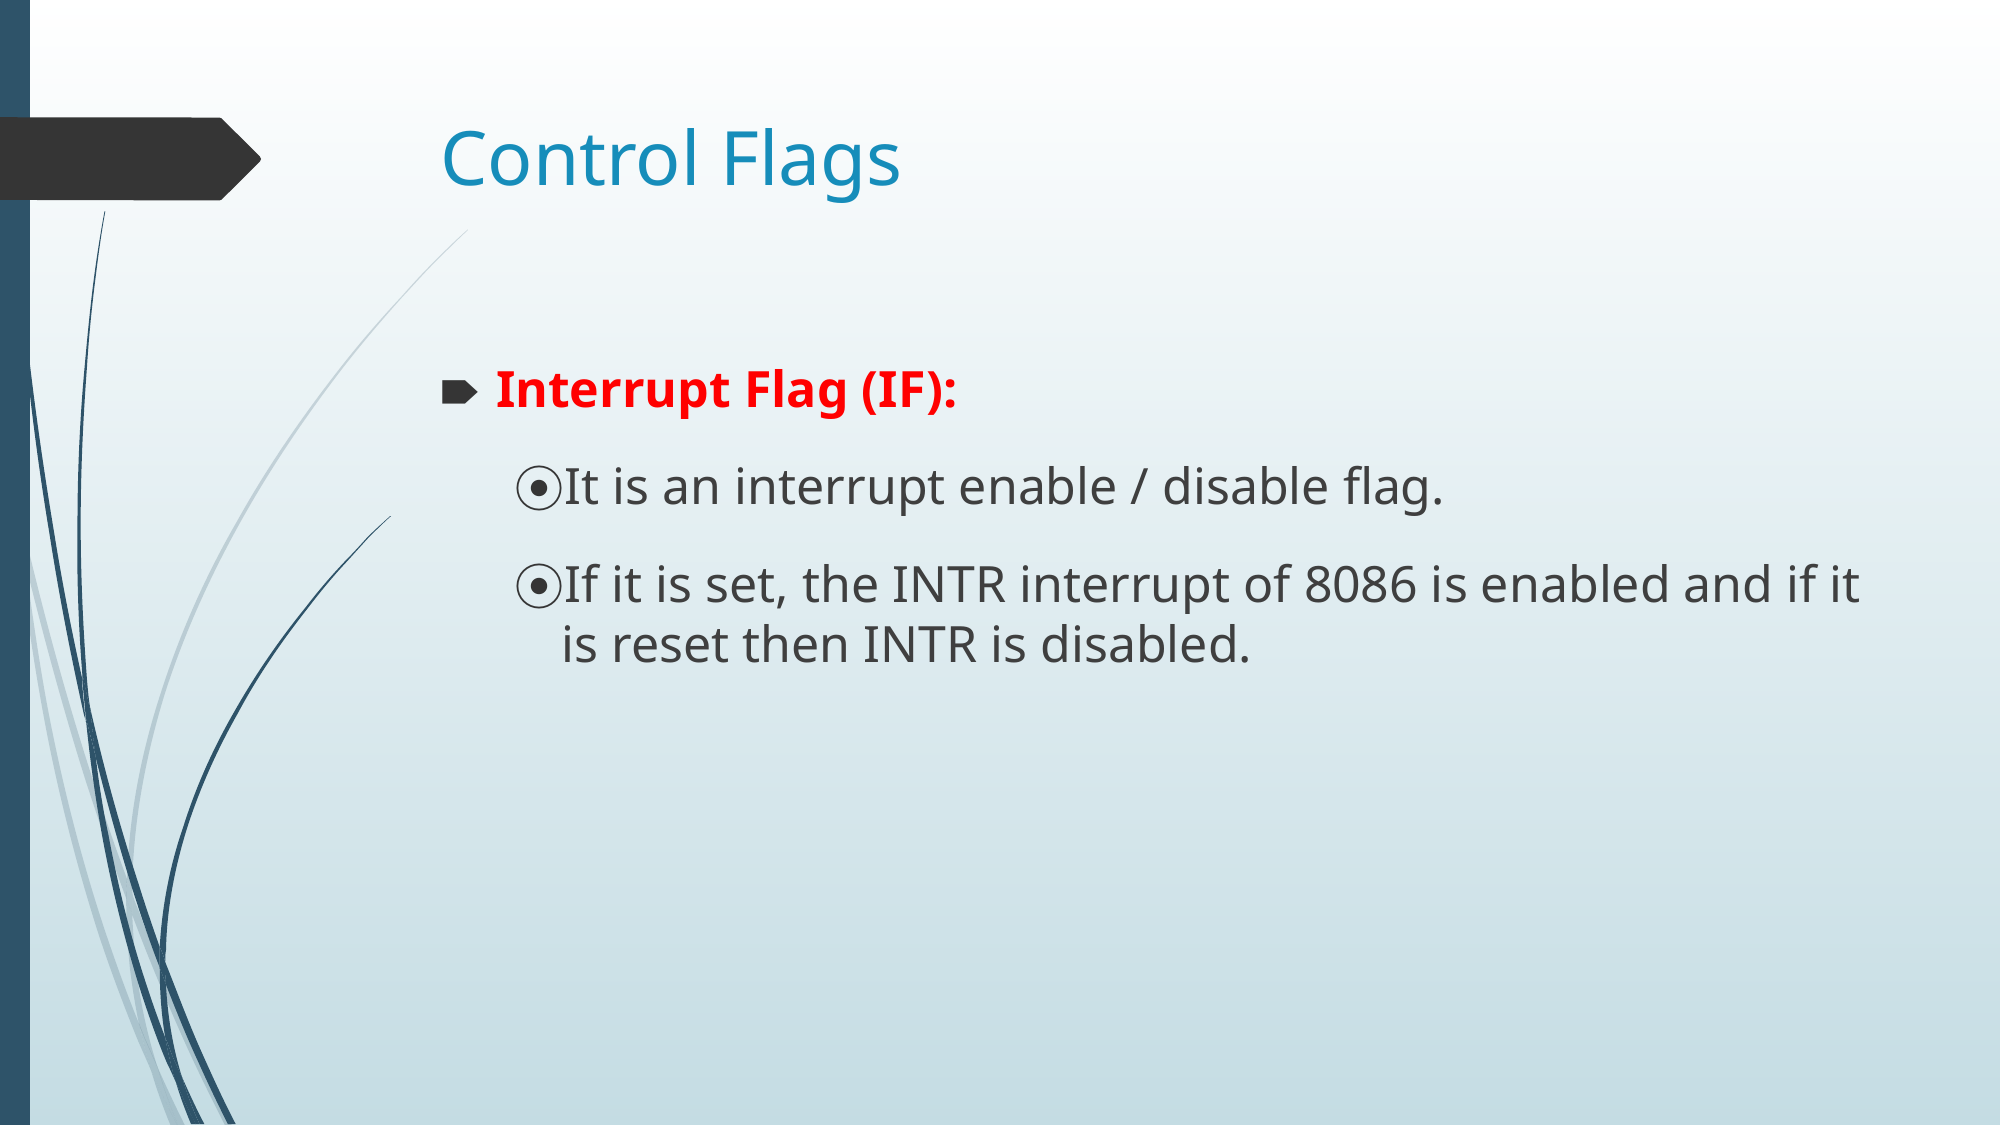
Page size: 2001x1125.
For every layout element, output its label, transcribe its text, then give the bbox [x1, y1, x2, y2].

list Interrupt Flag (IF): It is an interrupt enable / disable flag. If it is set, the INTR interrupt of 8086 is enabled and if it is reset then INTR is disabled. [424, 350, 1888, 970]
title Control Flags [425, 102, 1888, 313]
